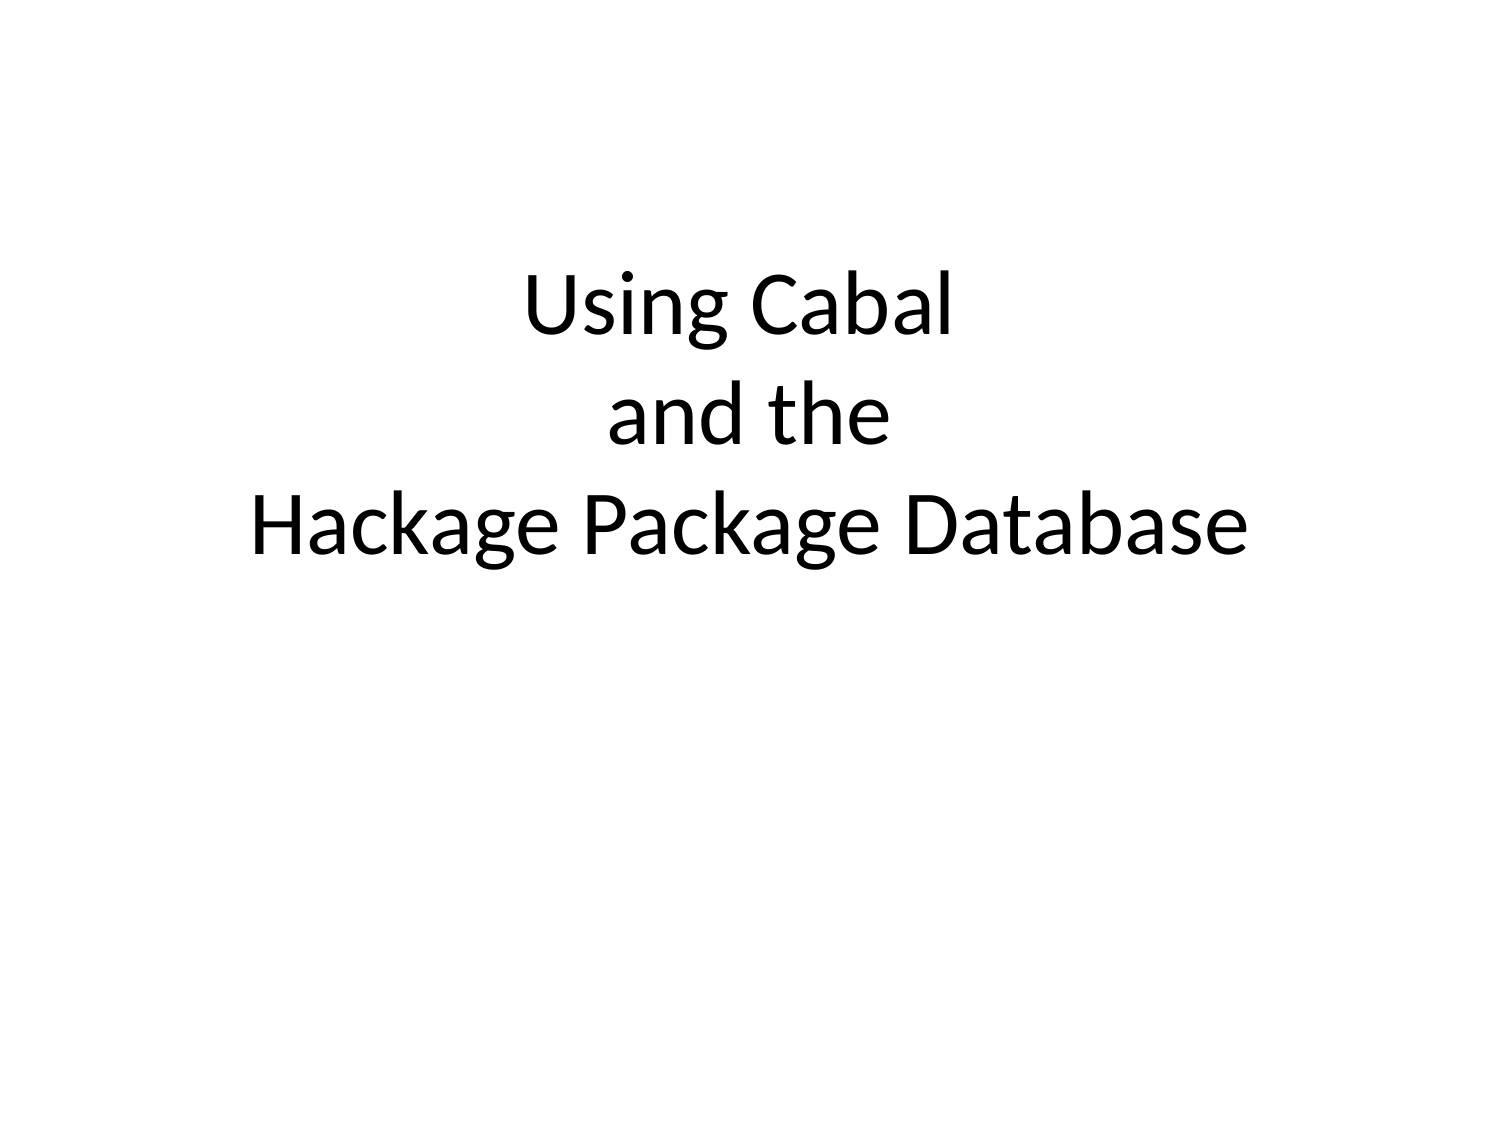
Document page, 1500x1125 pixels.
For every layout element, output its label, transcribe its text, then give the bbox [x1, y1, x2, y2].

title Using Cabal and the Hackage Package Database [112, 224, 1388, 591]
